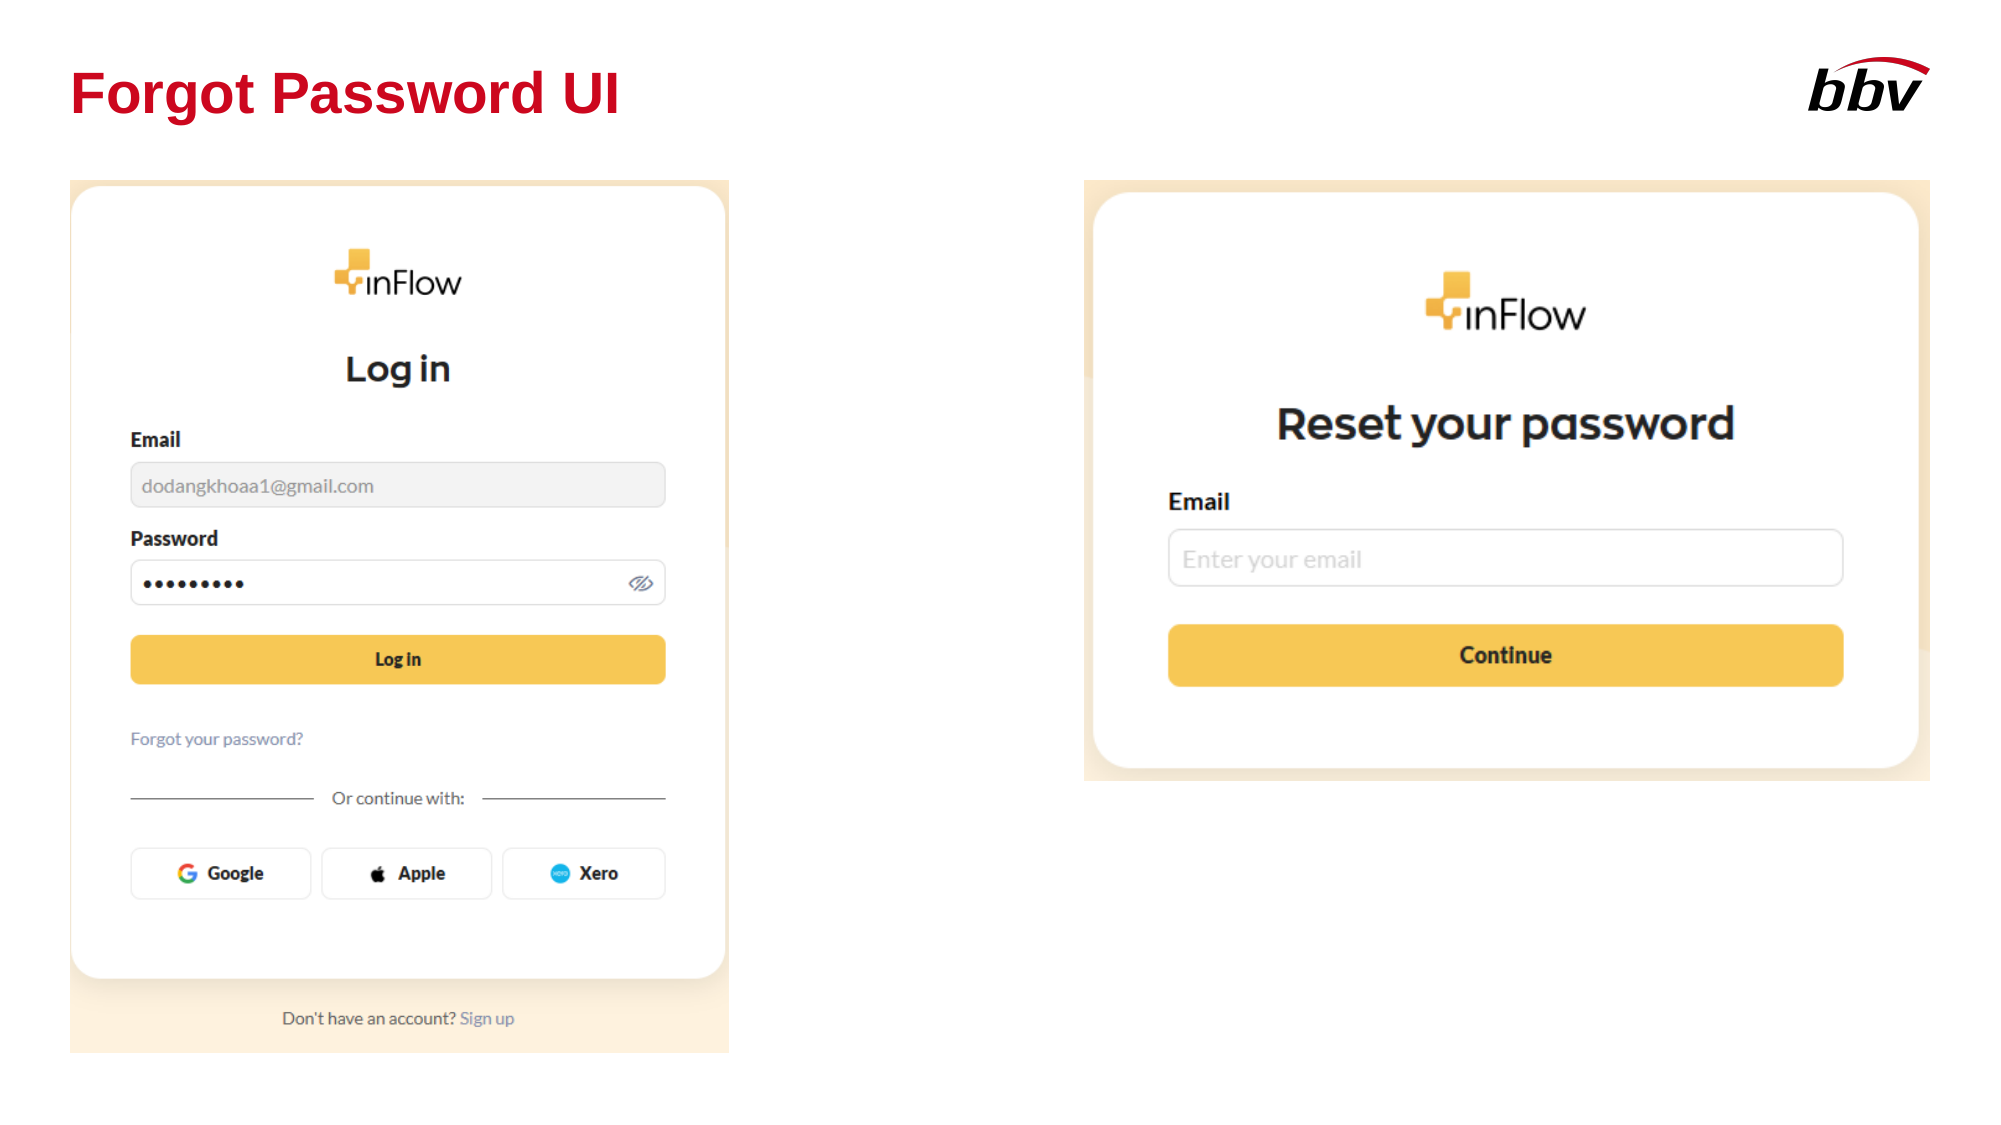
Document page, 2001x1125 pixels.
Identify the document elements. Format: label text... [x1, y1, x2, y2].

picture [70, 179, 729, 1053]
title Forgot Password UI [70, 0, 1666, 181]
picture [1083, 179, 1930, 781]
picture [1808, 57, 1930, 111]
